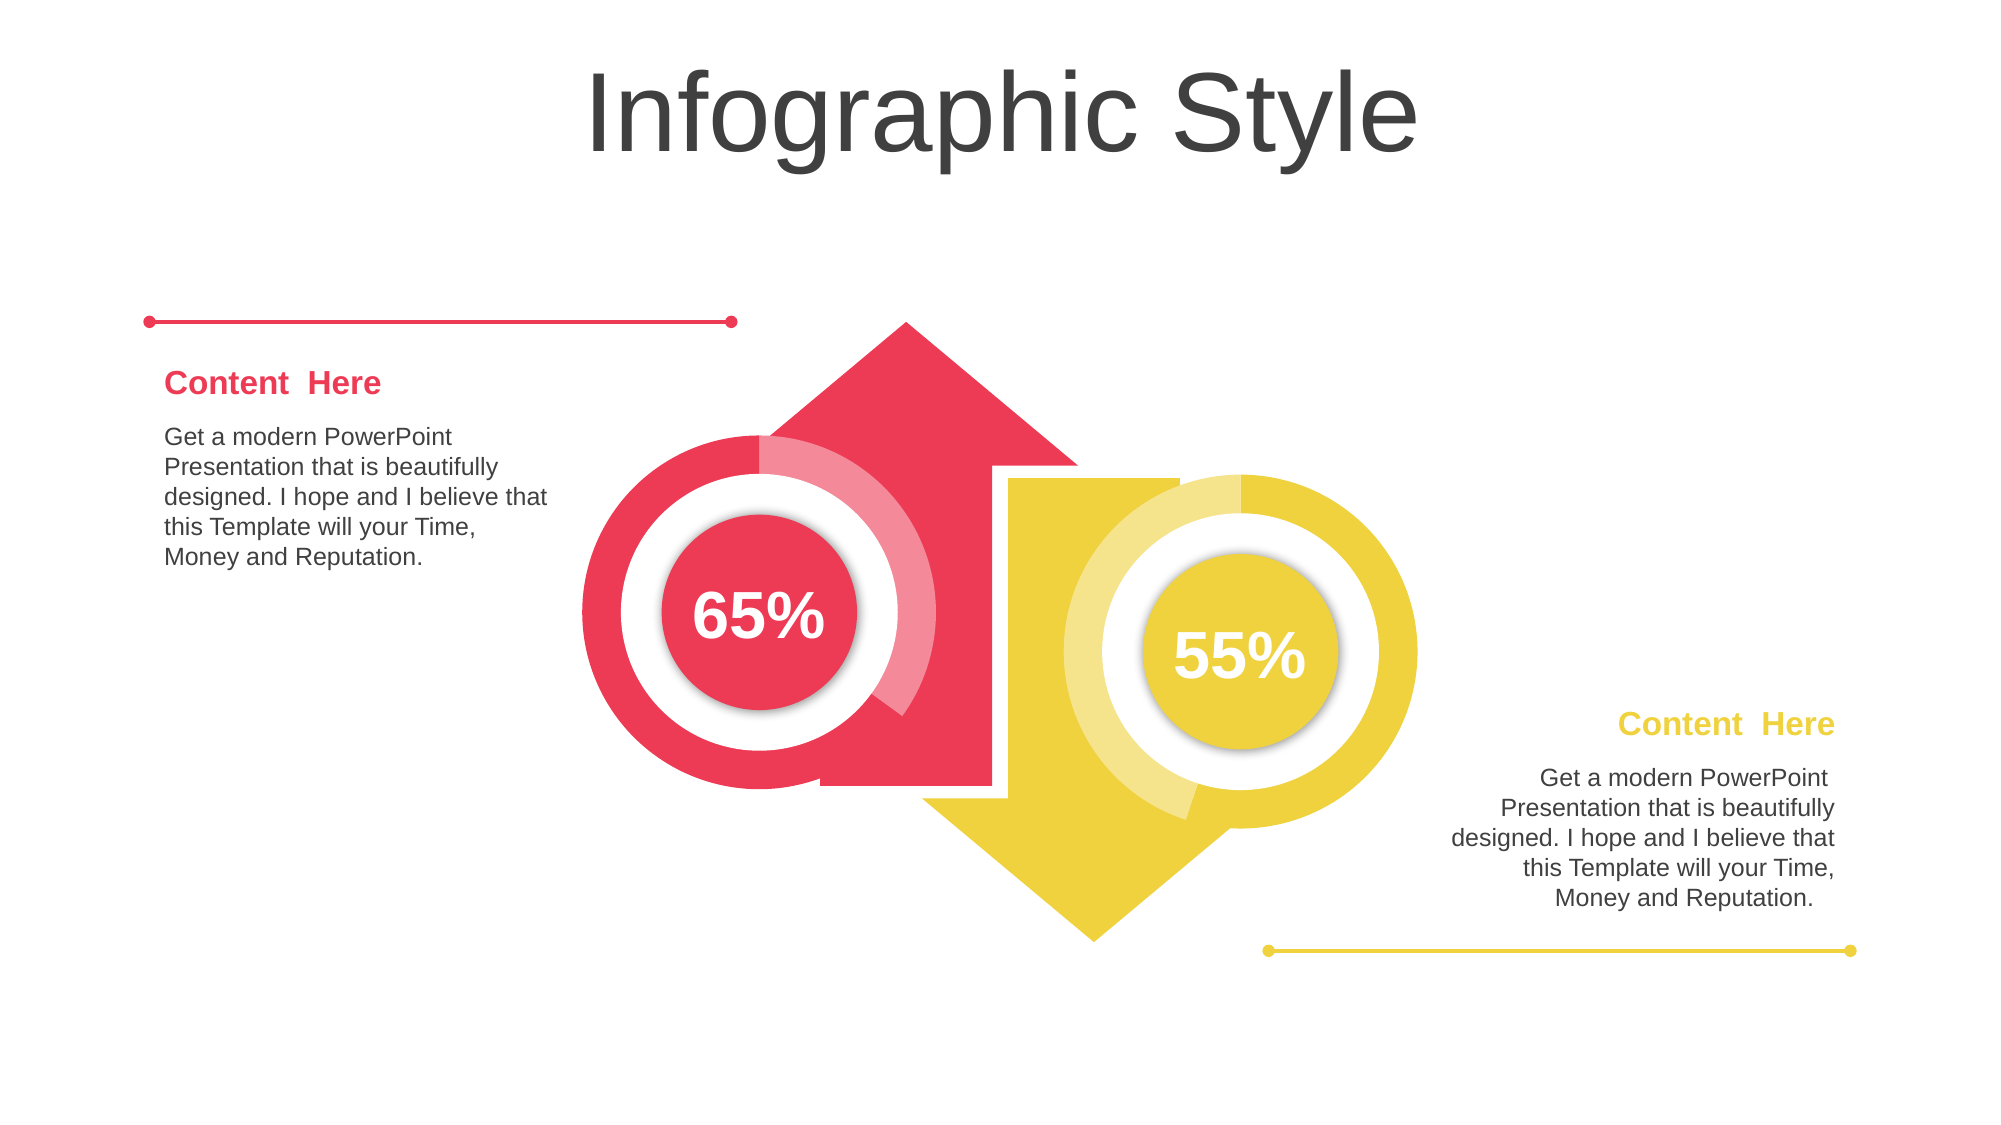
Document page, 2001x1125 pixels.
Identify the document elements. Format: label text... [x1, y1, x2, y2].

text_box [149, 353, 565, 580]
chart [571, 428, 947, 797]
text_box [919, 477, 1223, 944]
chart [1052, 467, 1429, 836]
list Infographic Style [53, 55, 1952, 175]
text_box [777, 320, 1081, 787]
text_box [1433, 694, 1851, 921]
